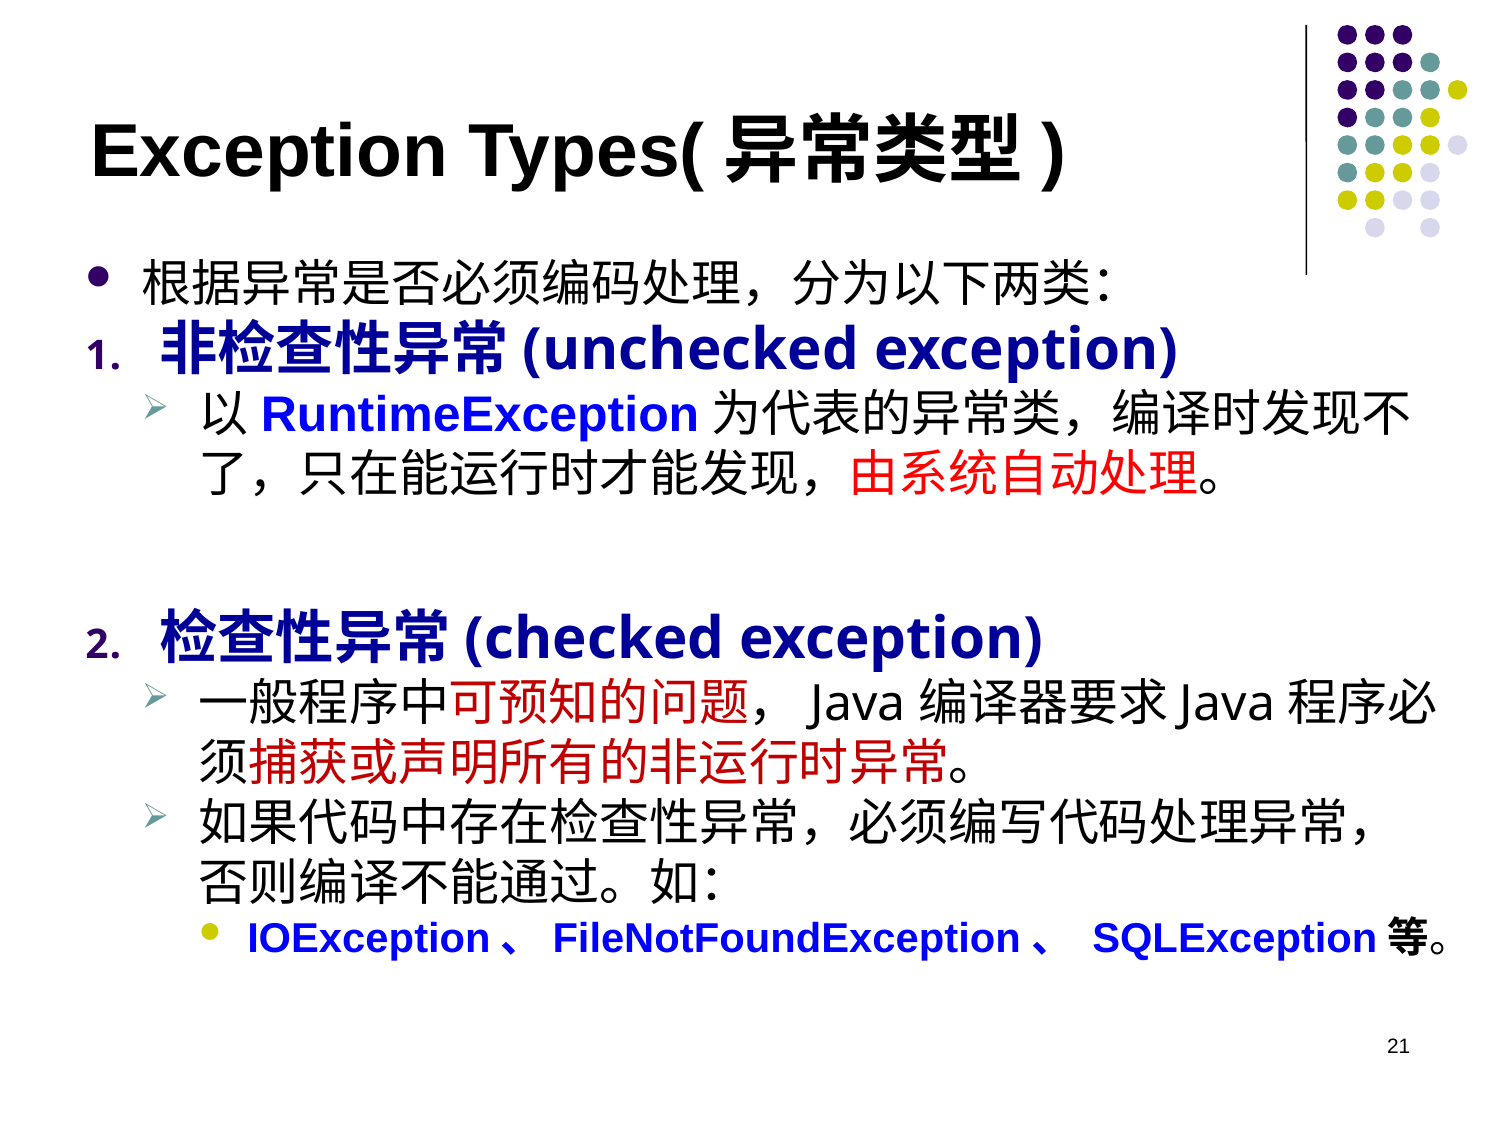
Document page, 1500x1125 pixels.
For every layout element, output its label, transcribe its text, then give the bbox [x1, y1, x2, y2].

title Exception Types(异常类型) [74, 19, 1302, 200]
list 根据异常是否必须编码处理，分为以下两类： 非检查性异常(unchecked exception) 以RuntimeException为代表的异常类，编译时发现不了，只在能运行时才能发现，由系统自动处理。 检查性异常(checked exception) 一般程序中可预知的问题，Java编译器要求Java程序必须捕获或声明所有的非运行时异常。 如果代码中存在检查性异常，必须编写代码处理异常，否则编译不能通过。如： IOException、FileNotFoundException、 SQLException等。 [70, 243, 1454, 1032]
slide_number 21 [1074, 1024, 1426, 1101]
